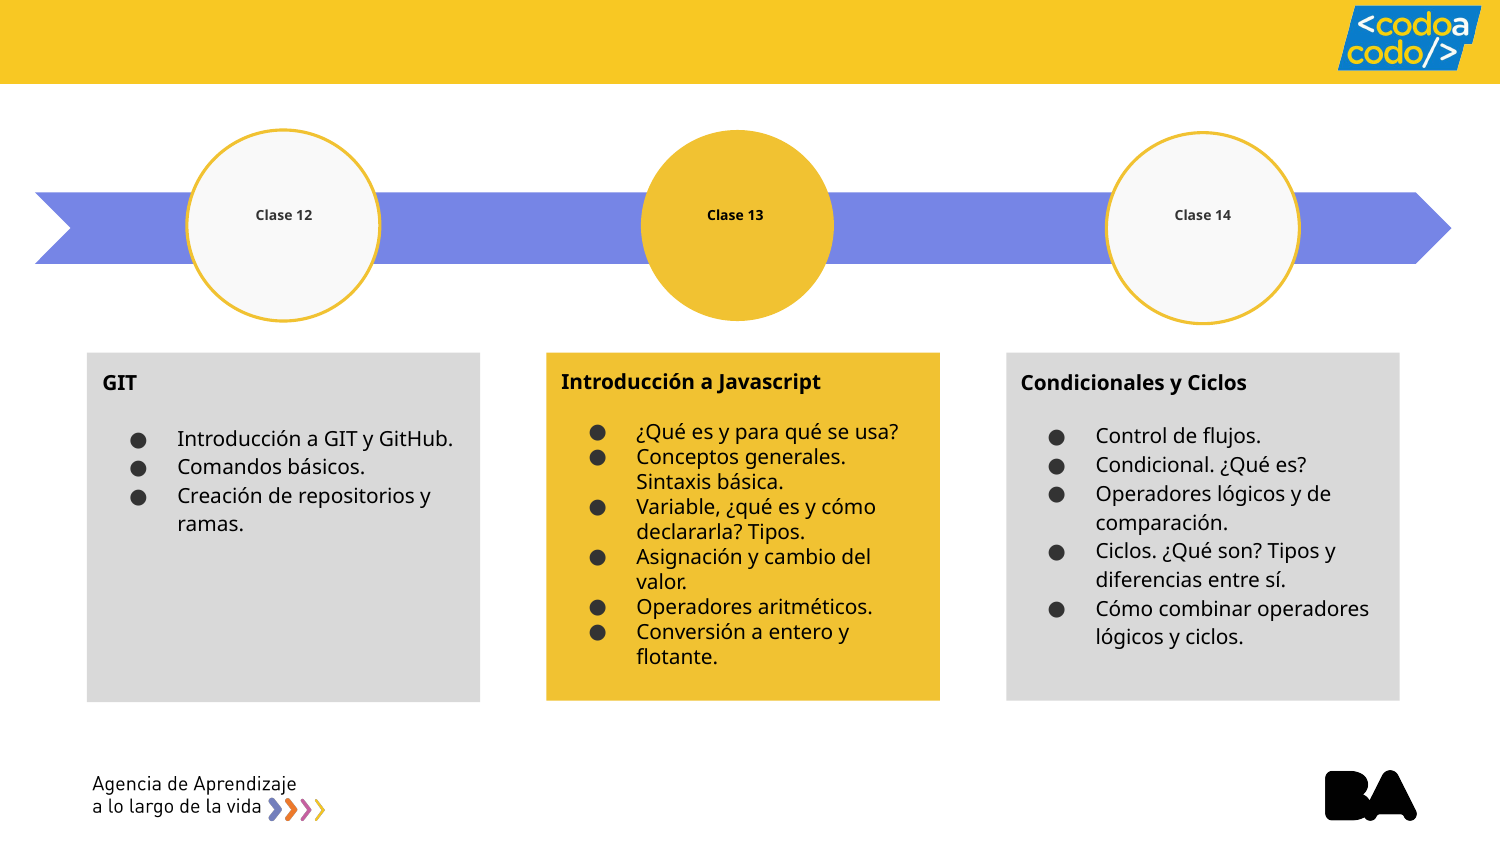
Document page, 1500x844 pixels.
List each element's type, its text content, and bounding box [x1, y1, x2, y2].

title Introducción a Javascript ¿Qué es y para qué se usa? Conceptos generales. Sintaxis básica. Variable, ¿qué es y cómo declararla? Tipos. Asignación y cambio del valor. Operadores aritméticos. Conversión a entero y flotante. [546, 353, 940, 702]
title Clase 14 [1128, 190, 1278, 240]
picture [1325, 770, 1417, 821]
picture [70, 756, 344, 835]
picture [1337, 5, 1482, 71]
title Condicionales y Ciclos Control de flujos. Condicional. ¿Qué es? Operadores lógicos y de comparación. Ciclos. ¿Qué son? Tipos y diferencias entre sí. Cómo combinar operadores lógicos y ciclos. [1005, 354, 1399, 701]
title Clase 13 [646, 190, 826, 240]
title GIT Introducción a GIT y GitHub. Comandos básicos. Creación de repositorios y ramas. [87, 352, 481, 700]
title Clase 12 [209, 190, 359, 240]
